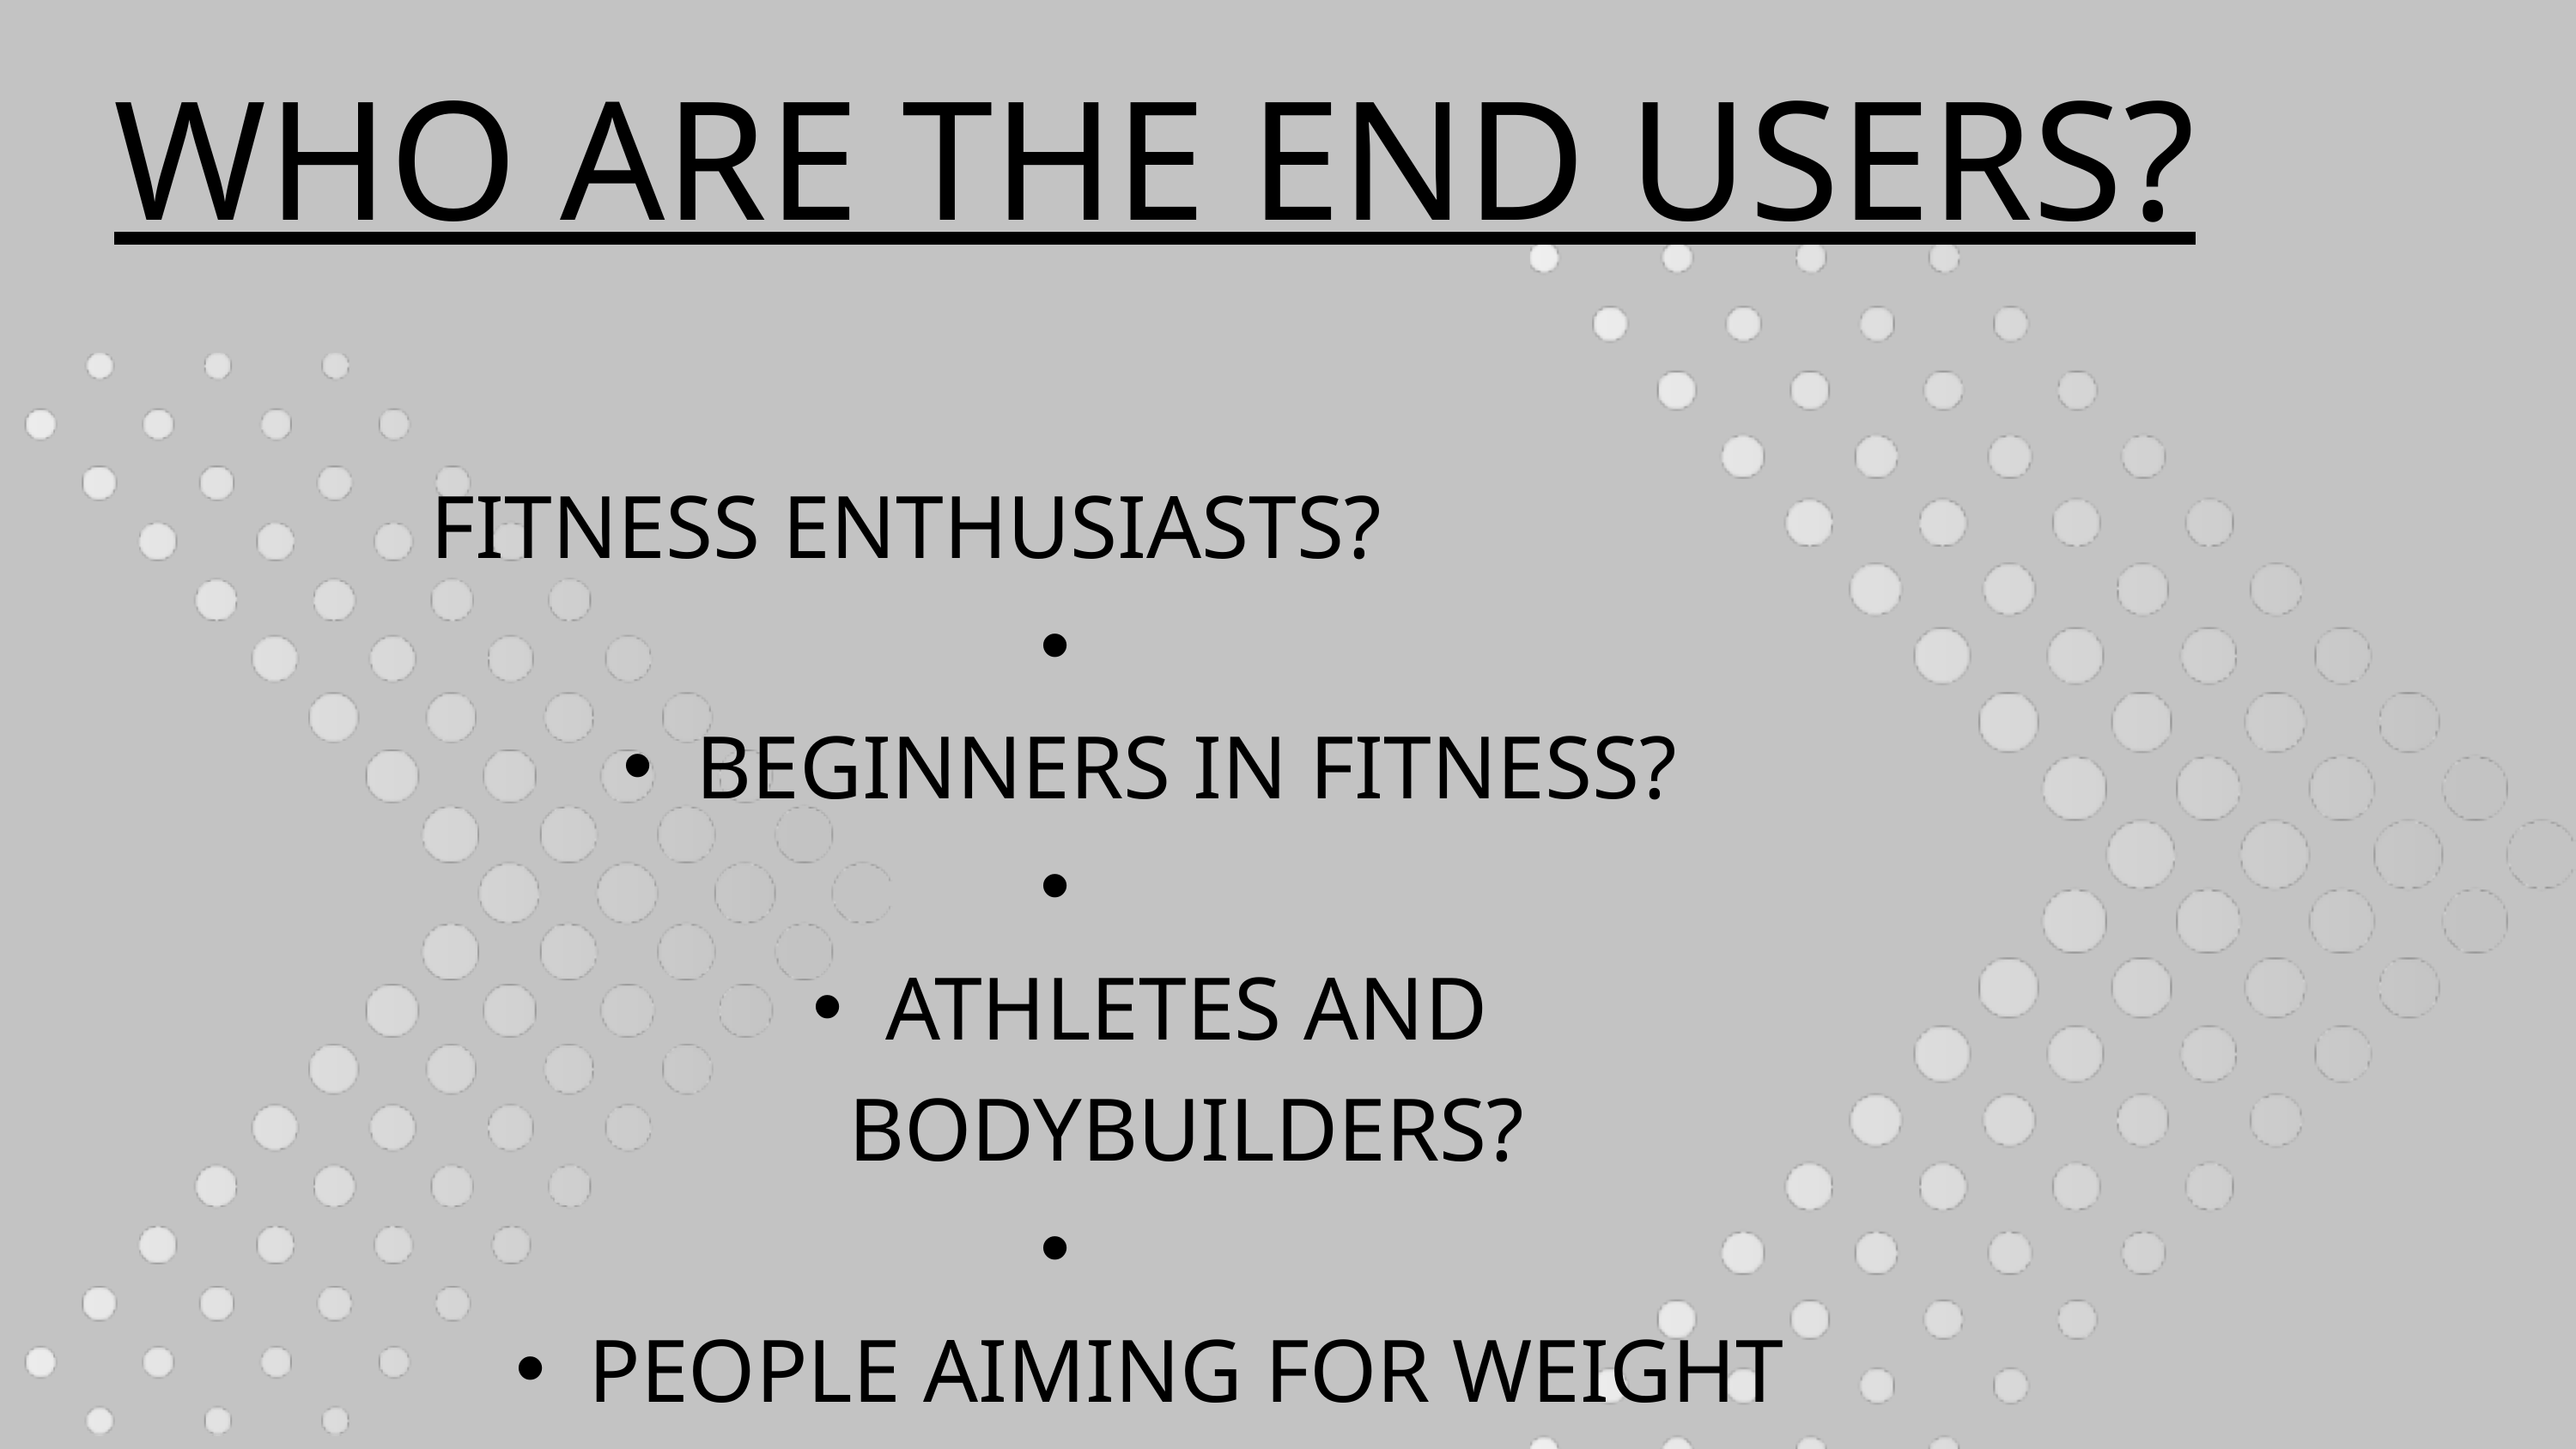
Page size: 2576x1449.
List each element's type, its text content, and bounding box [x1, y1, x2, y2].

text_box [1529, 243, 2576, 1449]
text_box WHO ARE THE END USERS? [63, 22, 2247, 253]
text_box FITNESS ENTHUSIASTS? BEGINNERS IN FITNESS? ATHLETES AND BODYBUILDERS? PEOPLE AIMING FOR WEIGHT GAIN, FAT LOSS, OR STRENGTH BUILDING [430, 471, 1796, 1449]
text_box [0, 353, 893, 1436]
